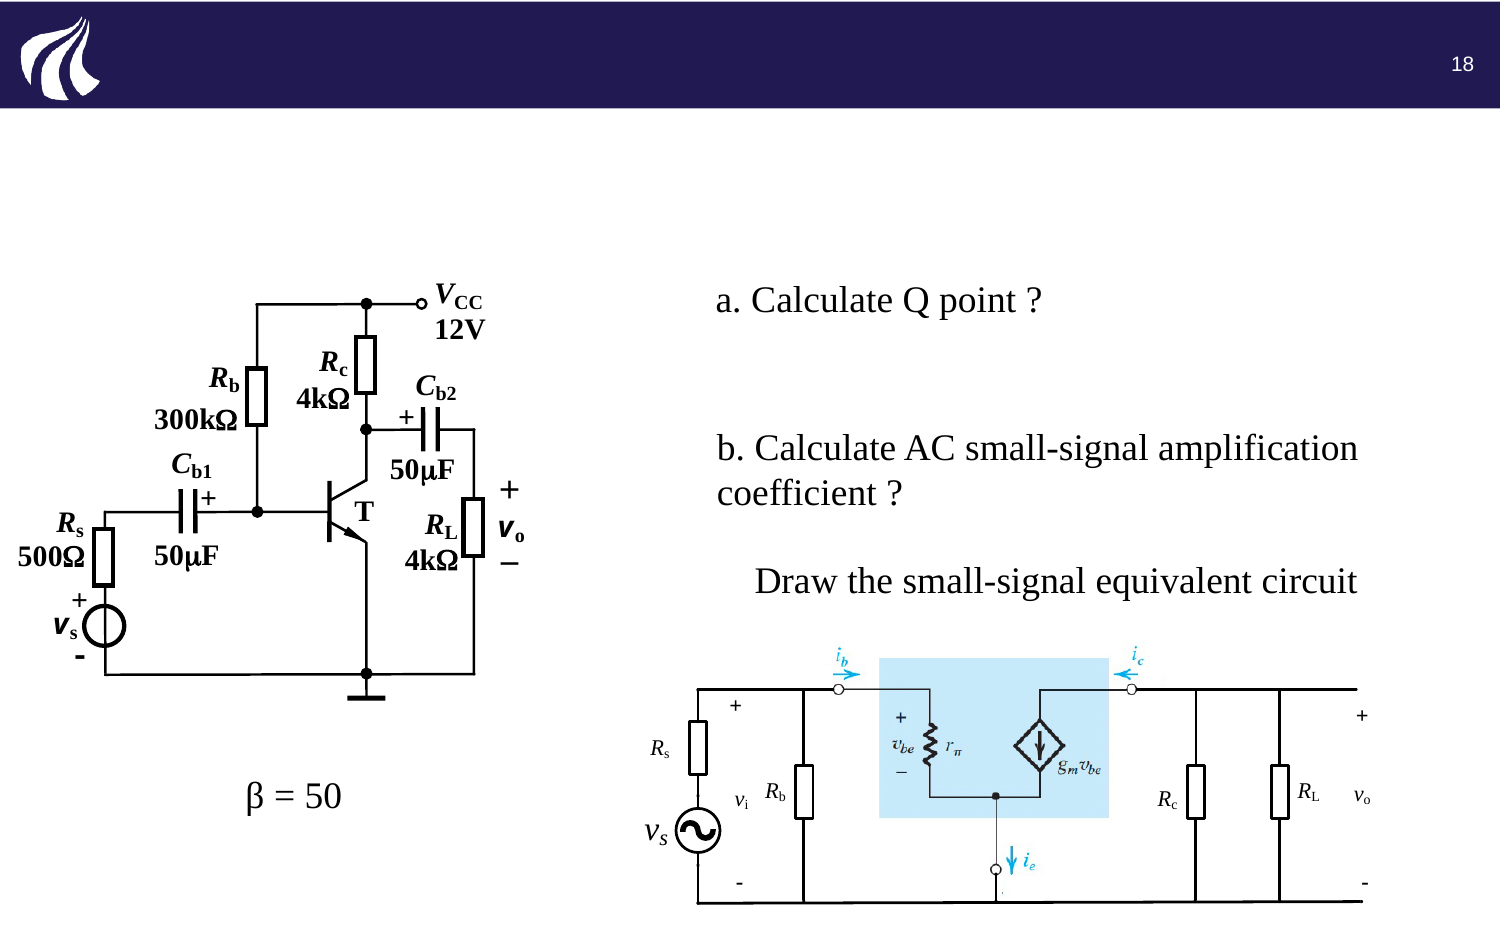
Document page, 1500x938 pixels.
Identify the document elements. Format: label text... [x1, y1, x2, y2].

slide_number 18 [1410, 38, 1489, 88]
picture [0, 16, 124, 127]
text_box b. Calculate AC small-signal amplification coefficient ? [702, 415, 1385, 521]
picture [624, 621, 1381, 929]
text_box β = 50 [230, 763, 358, 824]
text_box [17, 267, 540, 703]
text_box a. Calculate Q point ? [700, 267, 1059, 328]
text_box Draw the small-signal equivalent circuit [739, 548, 1374, 609]
